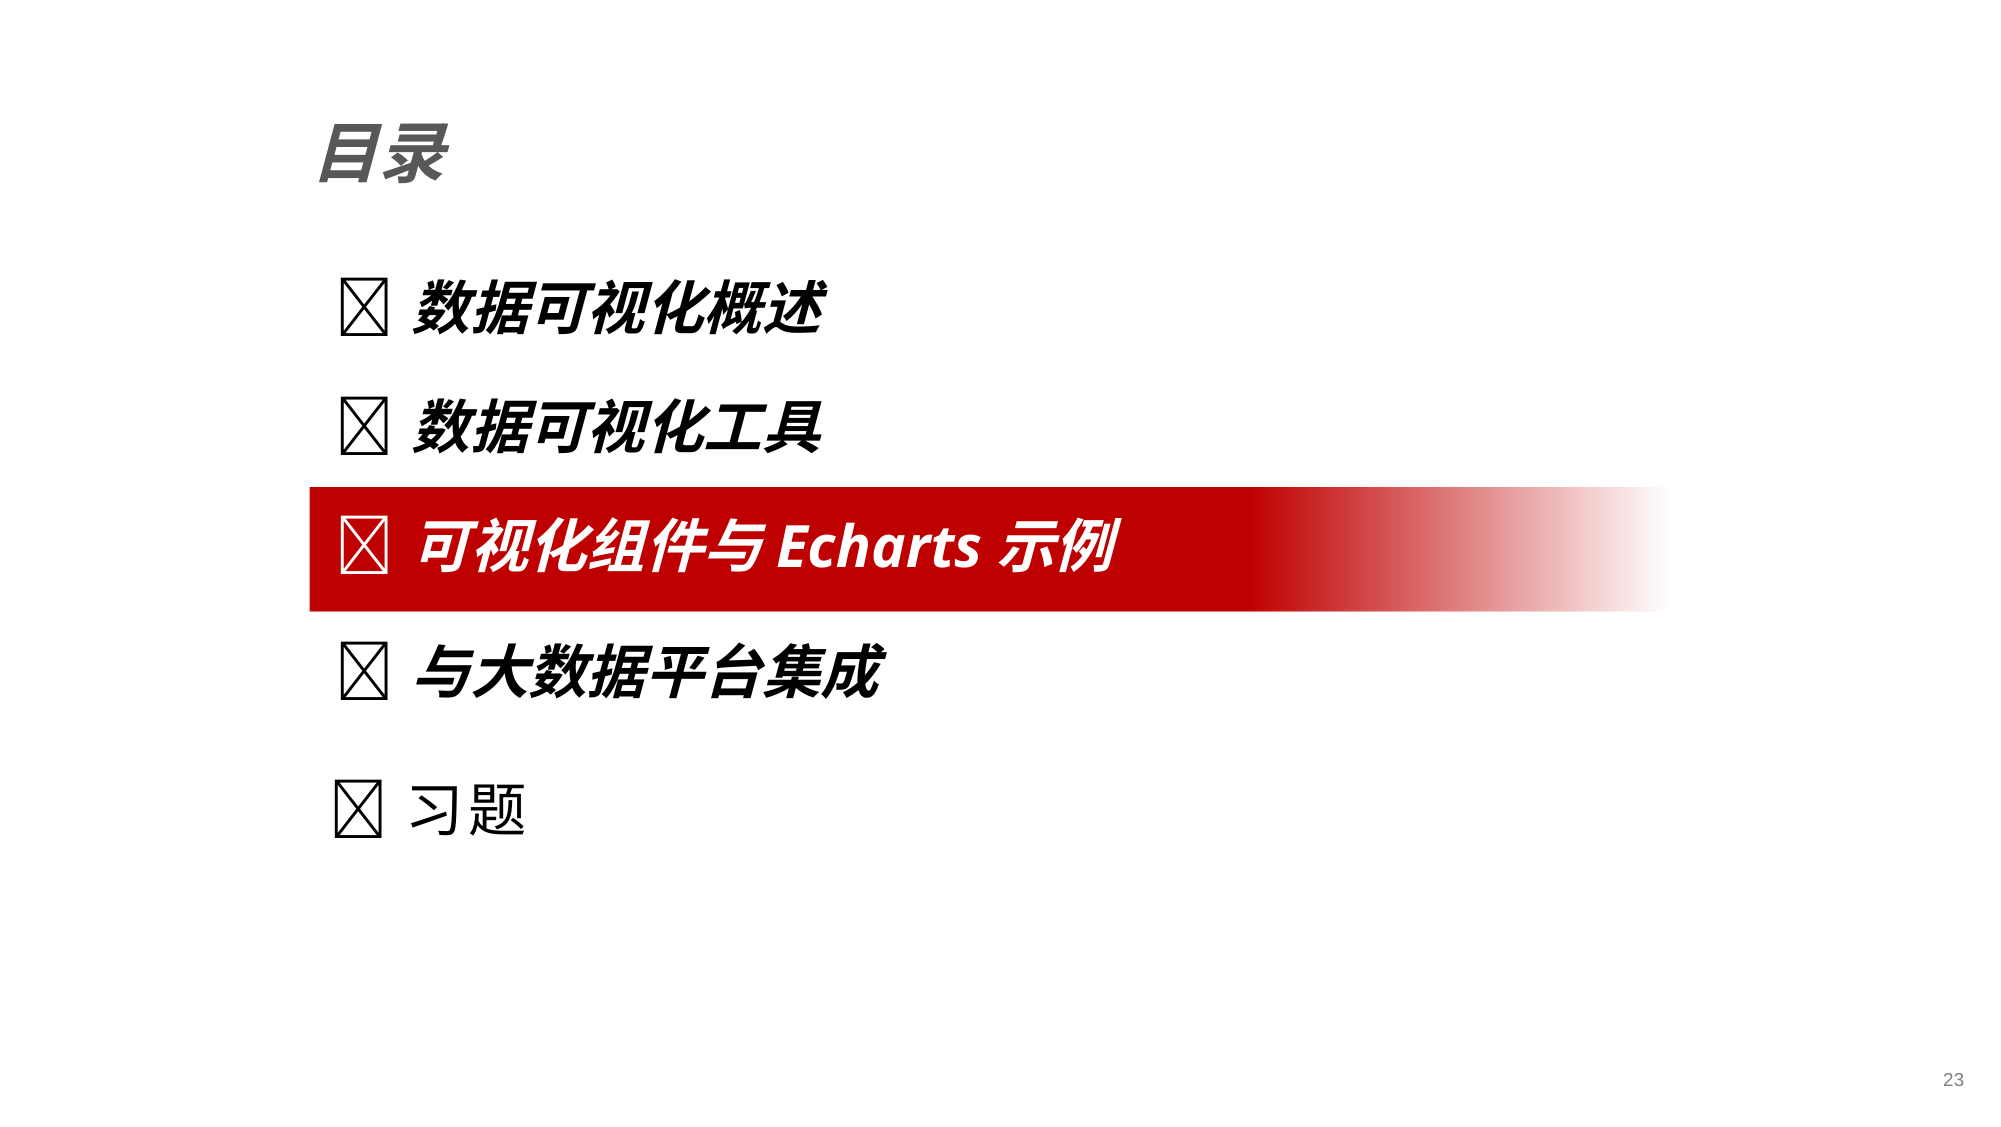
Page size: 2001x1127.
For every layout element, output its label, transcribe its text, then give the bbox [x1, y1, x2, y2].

text_box [309, 487, 1668, 612]
text_box 习题 [327, 772, 1207, 843]
text_box 数据可视化工具 可视化组件与Echarts示例 [333, 390, 1213, 580]
text_box 与大数据平台集成 [333, 634, 1275, 705]
slide_number 23 [1938, 1067, 1969, 1127]
title 数据可视化概述 [102, 70, 1899, 460]
